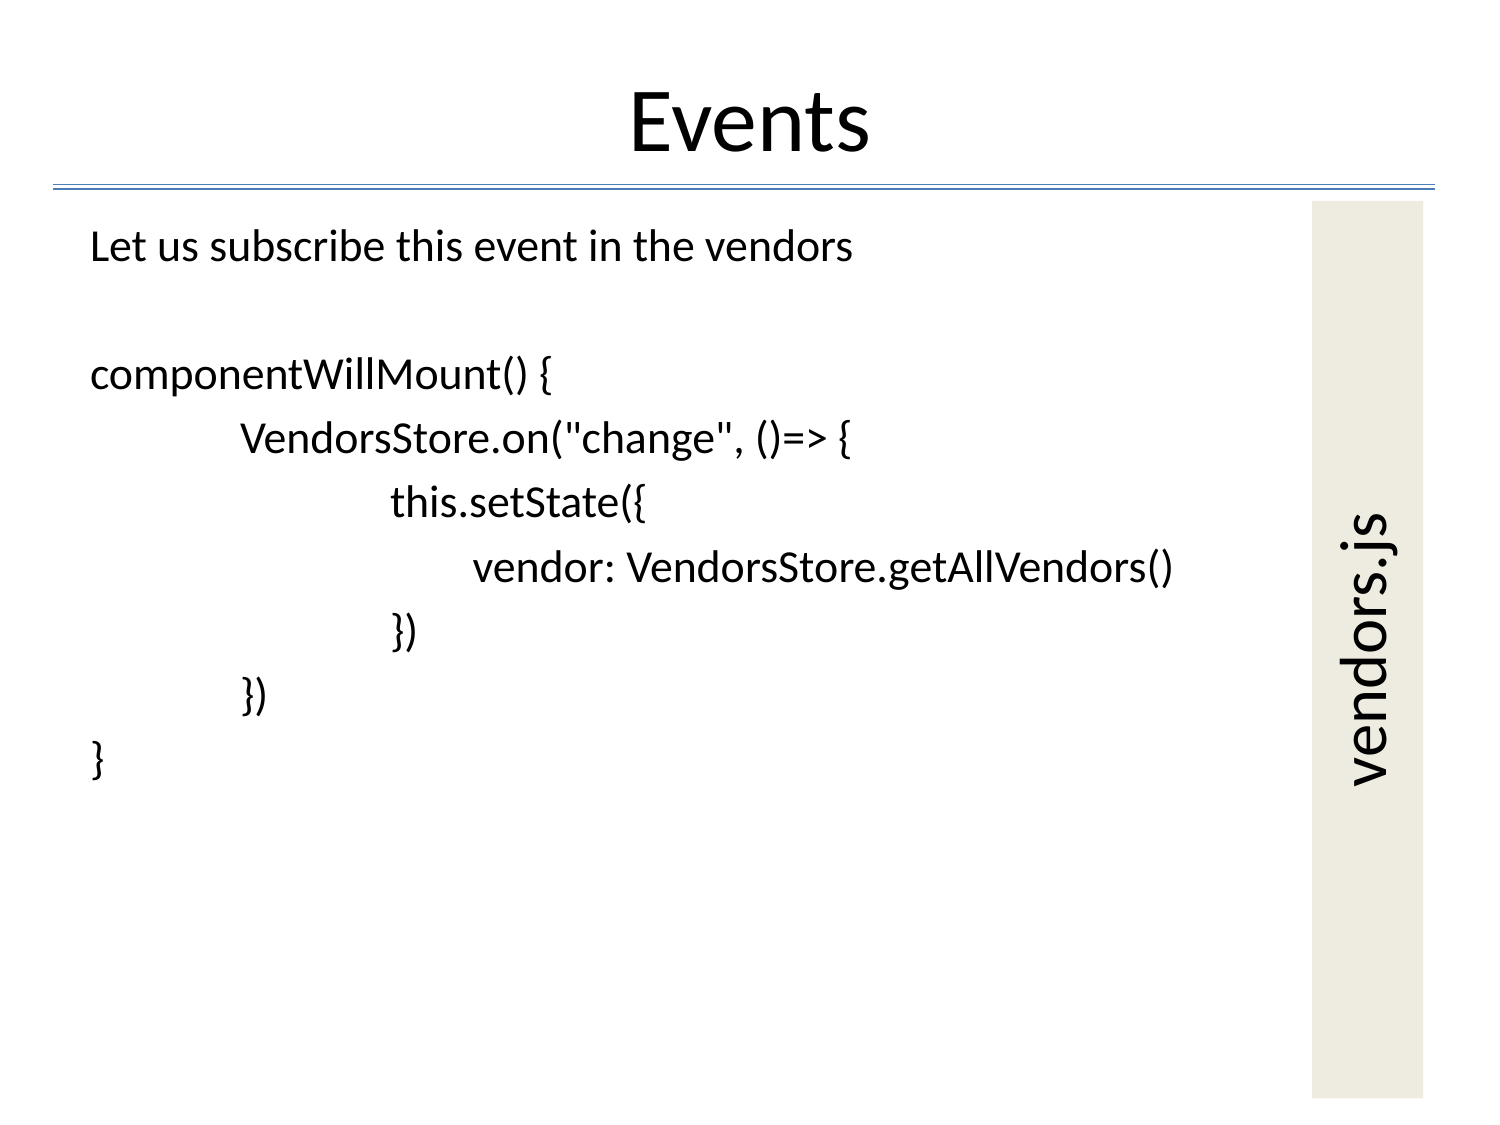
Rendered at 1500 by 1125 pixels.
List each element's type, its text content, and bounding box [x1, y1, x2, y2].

text_box vendors.js [1312, 200, 1424, 1099]
list Let us subscribe this event in the vendors componentWillMount() { VendorsStore.on("change", ()=> { this.setState({ vendor: VendorsStore.getAllVendors() }) }) } [75, 208, 1312, 1083]
title Events [75, 45, 1425, 185]
